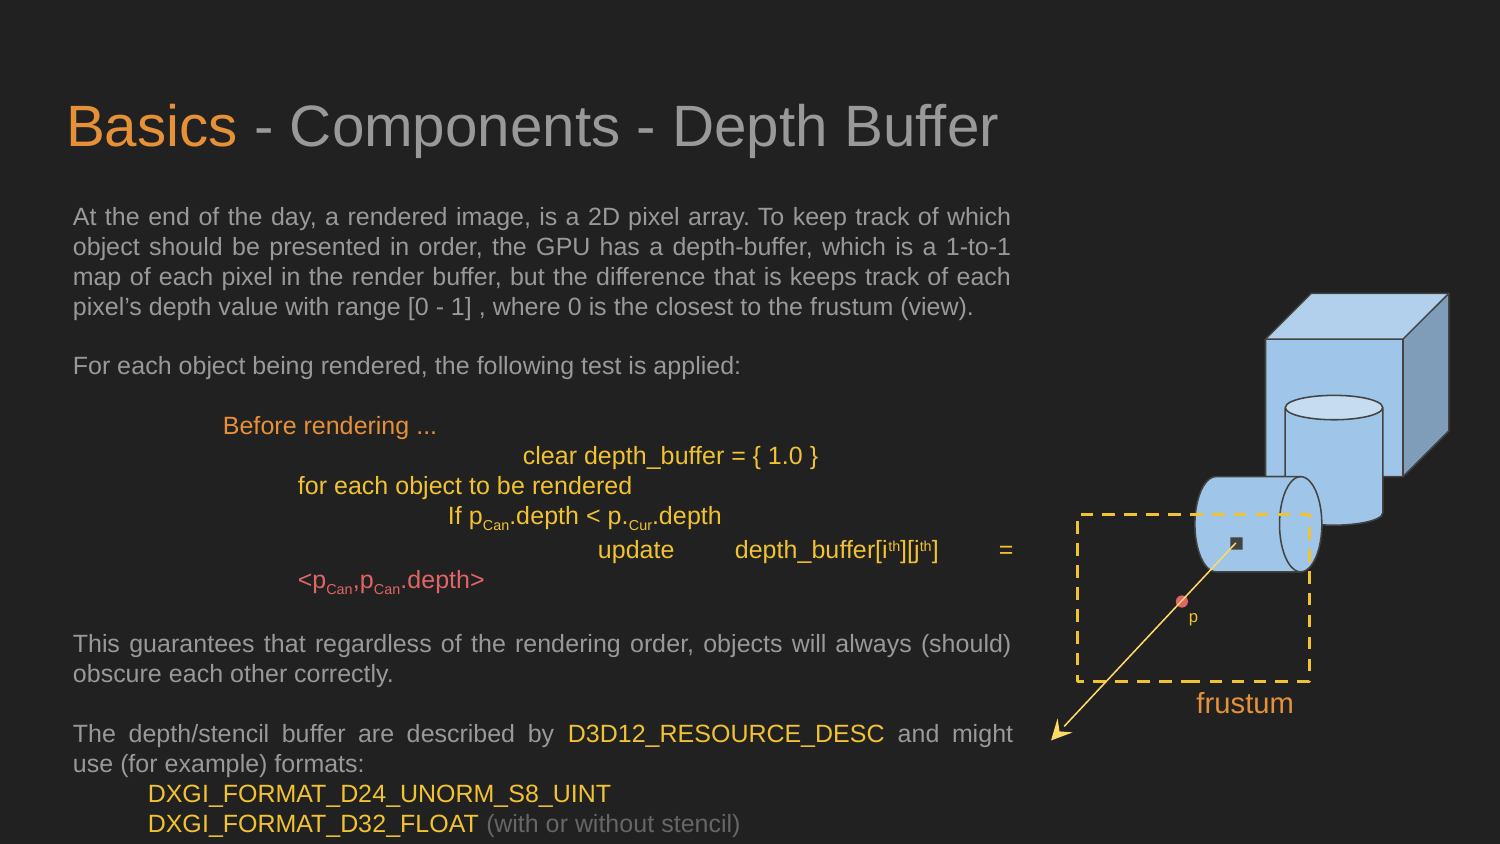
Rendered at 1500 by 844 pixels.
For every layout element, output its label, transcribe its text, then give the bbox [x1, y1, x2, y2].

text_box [1050, 542, 1237, 741]
text_box Many command lists can share the same allocator. But only one can record at a time, rest must be closed. [1265, 293, 1448, 339]
text_box [1265, 293, 1449, 477]
text_box At the end of the day, a rendered image, is a 2D pixel array. To keep track of which object should be presented in order, the GPU has a depth-buffer, which is a 1-to-1 map of each pixel in the render buffer, but the difference that is keeps track of each pixel’s depth value with range [0 - 1] , where 0 is the closest to the frustum (view). For each object being rendered, the following test is applied: Before rendering ... clear depth_buffer = { 1.0 } for each object to be rendered If pCan.depth < p.Cur.depth update depth_buffer[ith][jth] = <pCan,pCan.depth> This guarantees that regardless of the rendering order, objects will always (should) obscure each other correctly. The depth/stencil buffer are described by D3D12_RESOURCE_DESC and might use (for example) formats: DXGI_FORMAT_D24_UNORM_S8_UINT DXGI_FORMAT_D32_FLOAT (with or without stencil) [57, 185, 1029, 741]
text_box [1230, 537, 1243, 550]
text_box [1195, 476, 1322, 567]
text_box [1077, 514, 1310, 681]
text_box frustum [1241, 681, 1310, 724]
title Basics - Components - Depth Buffer [51, 72, 1449, 167]
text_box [1285, 396, 1383, 419]
text_box [1285, 395, 1383, 526]
